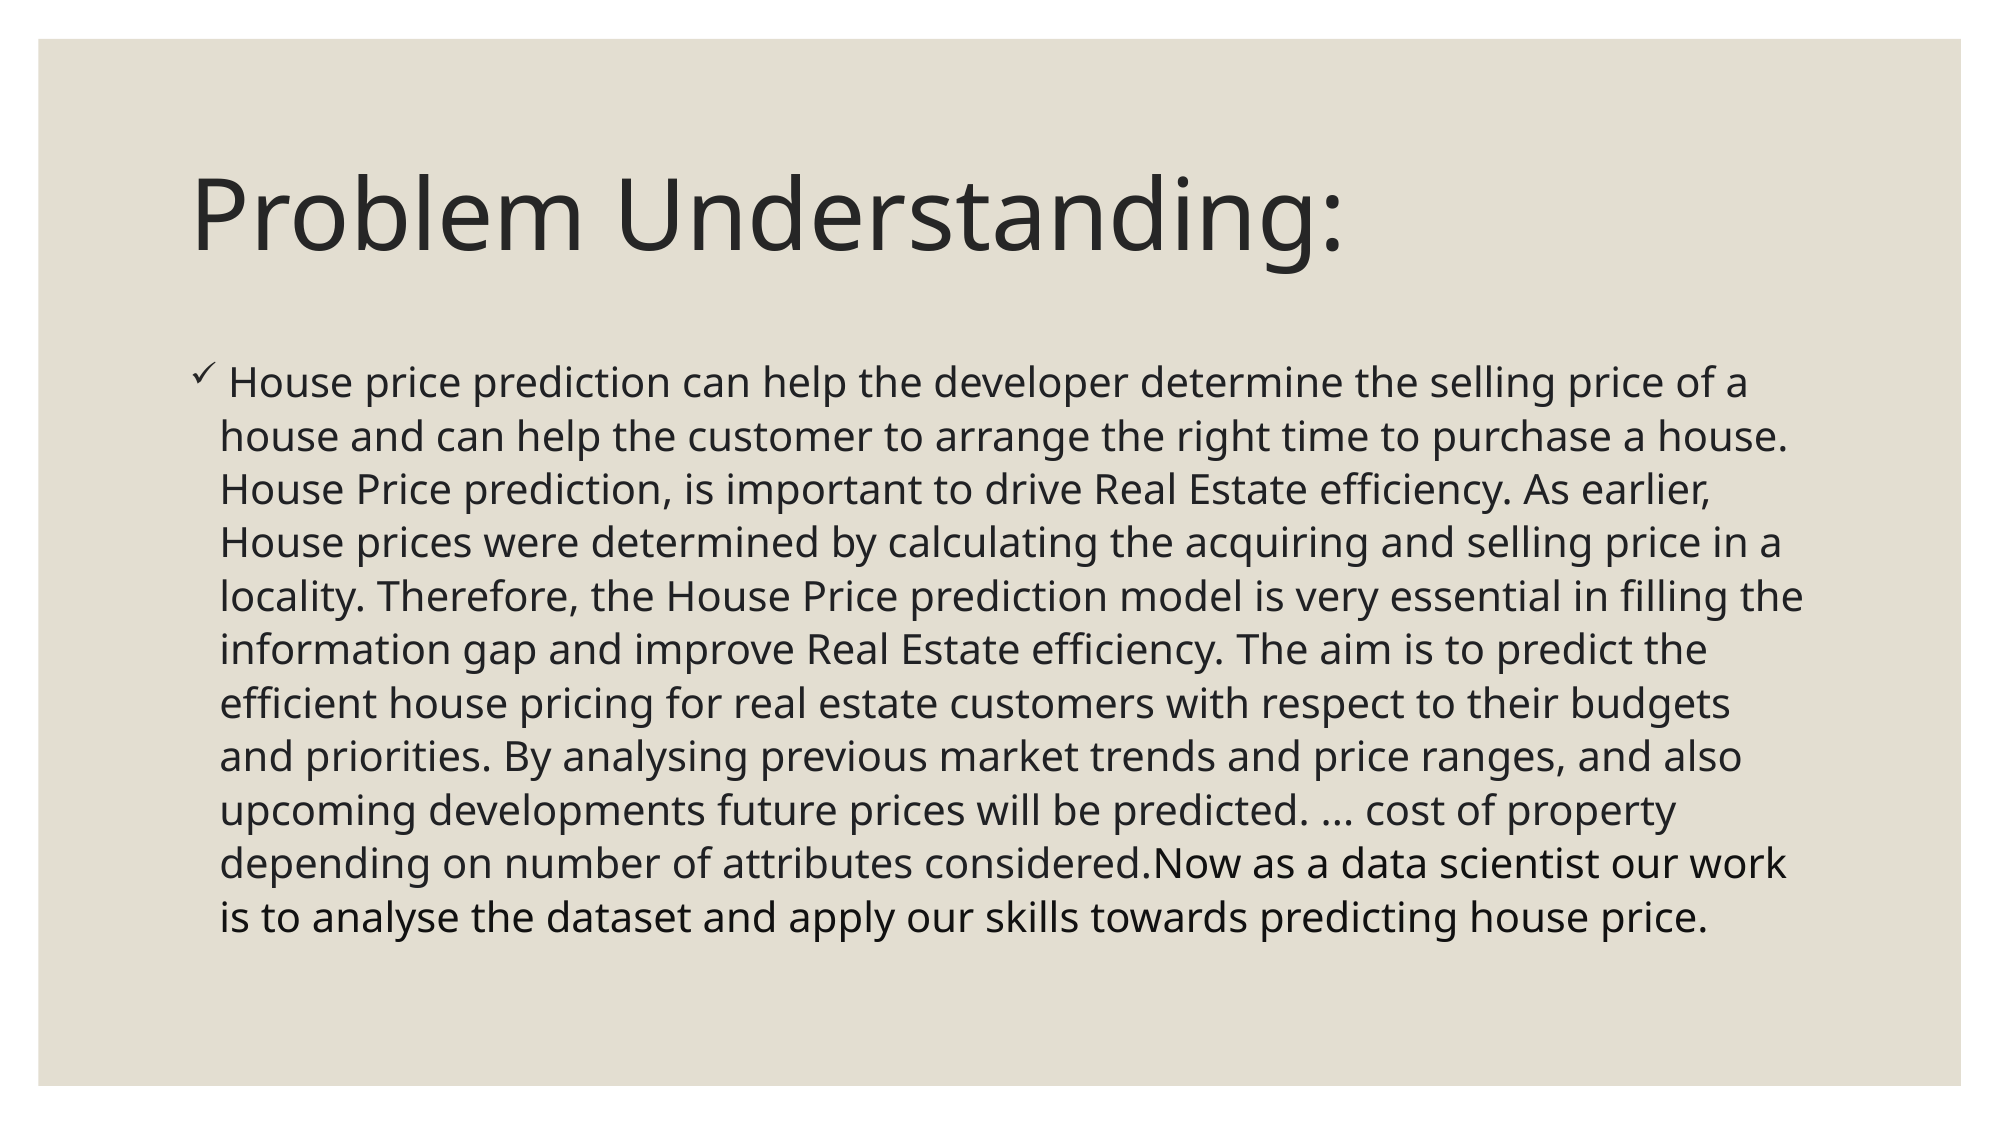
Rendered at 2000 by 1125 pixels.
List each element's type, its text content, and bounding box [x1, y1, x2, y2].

title Problem Understanding: [174, 105, 1825, 331]
list House price prediction can help the developer determine the selling price of a house and can help the customer to arrange the right time to purchase a house. House Price prediction, is important to drive Real Estate efficiency. As earlier, House prices were determined by calculating the acquiring and selling price in a locality. Therefore, the House Price prediction model is very essential in filling the information gap and improve Real Estate efficiency. The aim is to predict the efficient house pricing for real estate customers with respect to their budgets and priorities. By analysing previous market trends and price ranges, and also upcoming developments future prices will be predicted. ... cost of property depending on number of attributes considered.Now as a data scientist our work is to analyse the dataset and apply our skills towards predicting house price. [174, 345, 1825, 990]
